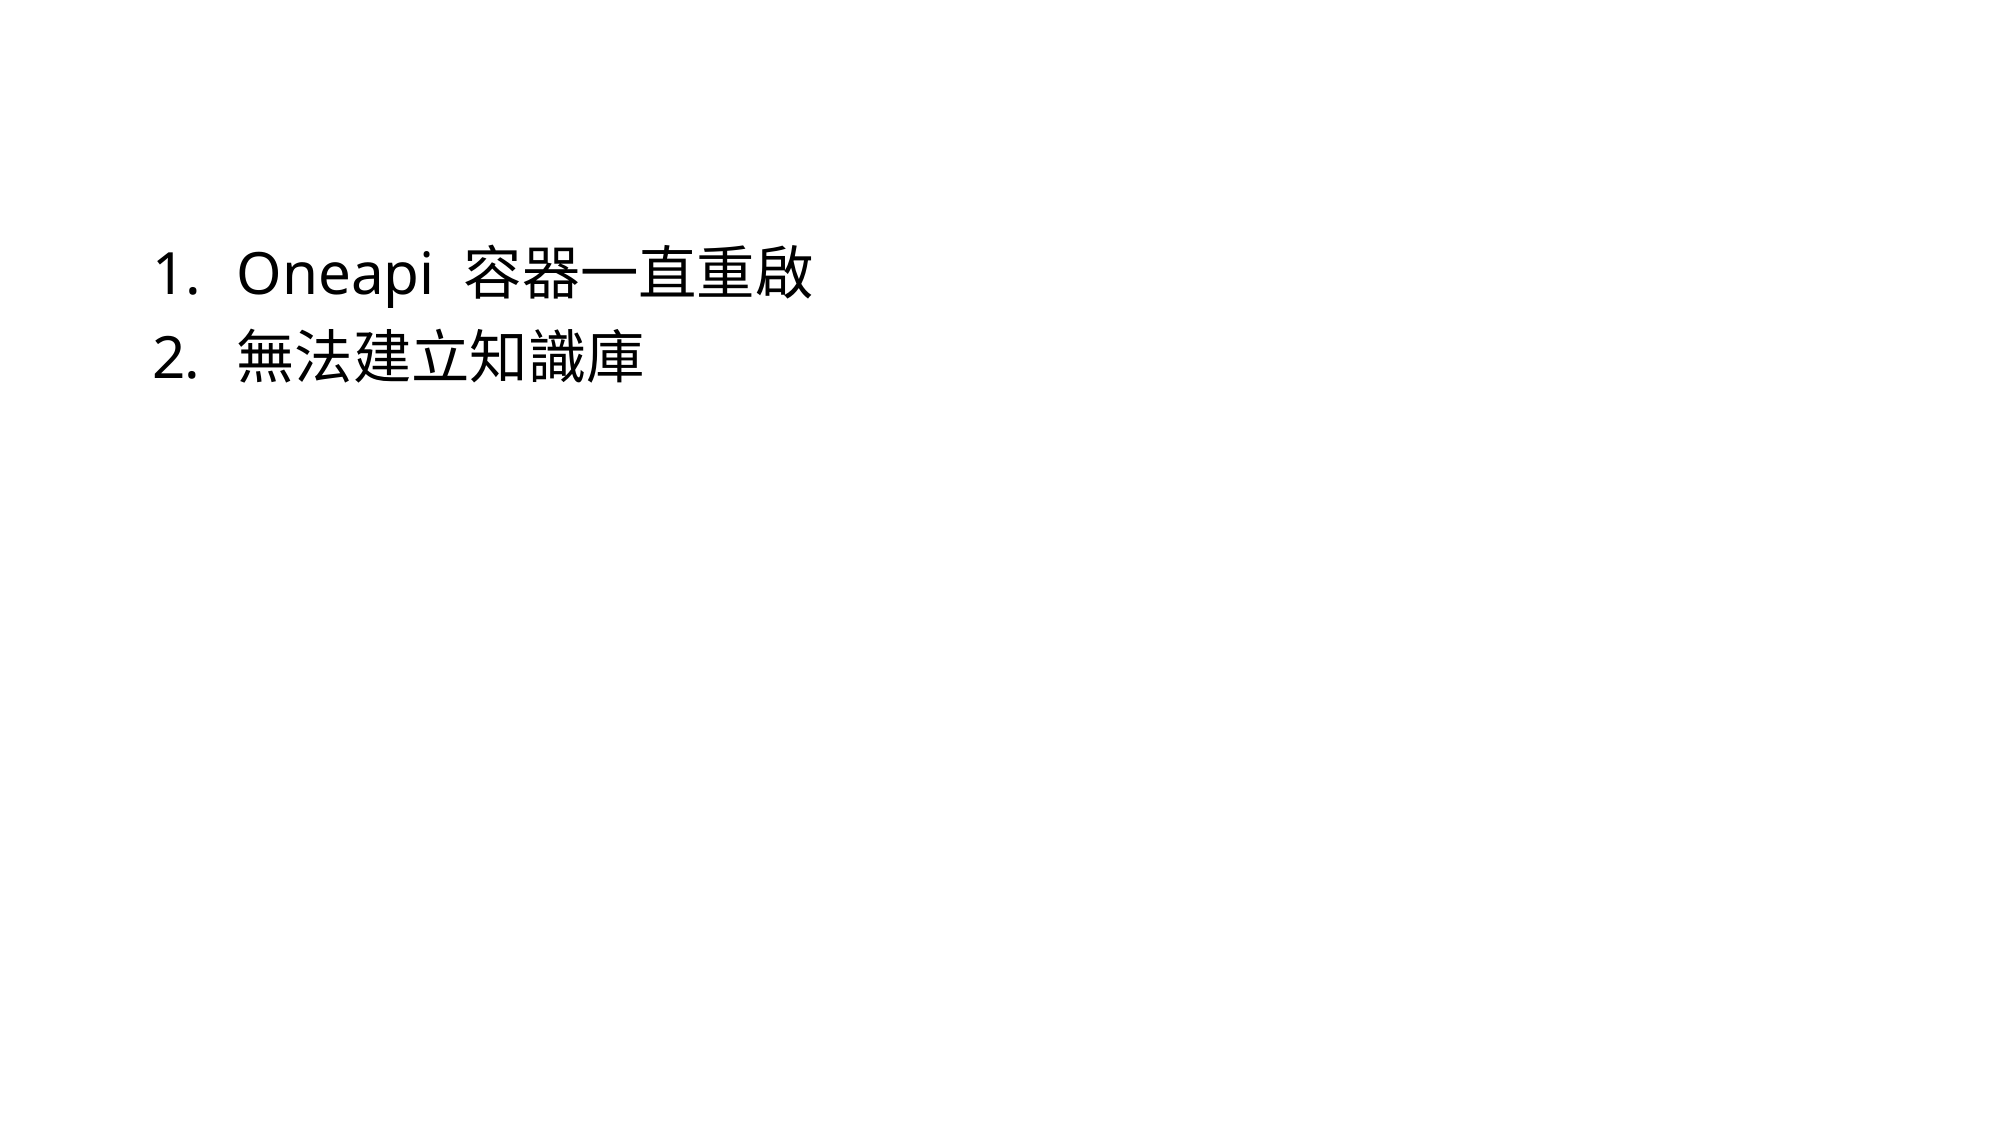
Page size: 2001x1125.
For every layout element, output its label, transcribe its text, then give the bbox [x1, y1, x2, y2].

list Oneapi 容器一直重啟 無法建立知識庫 [137, 237, 1863, 1014]
